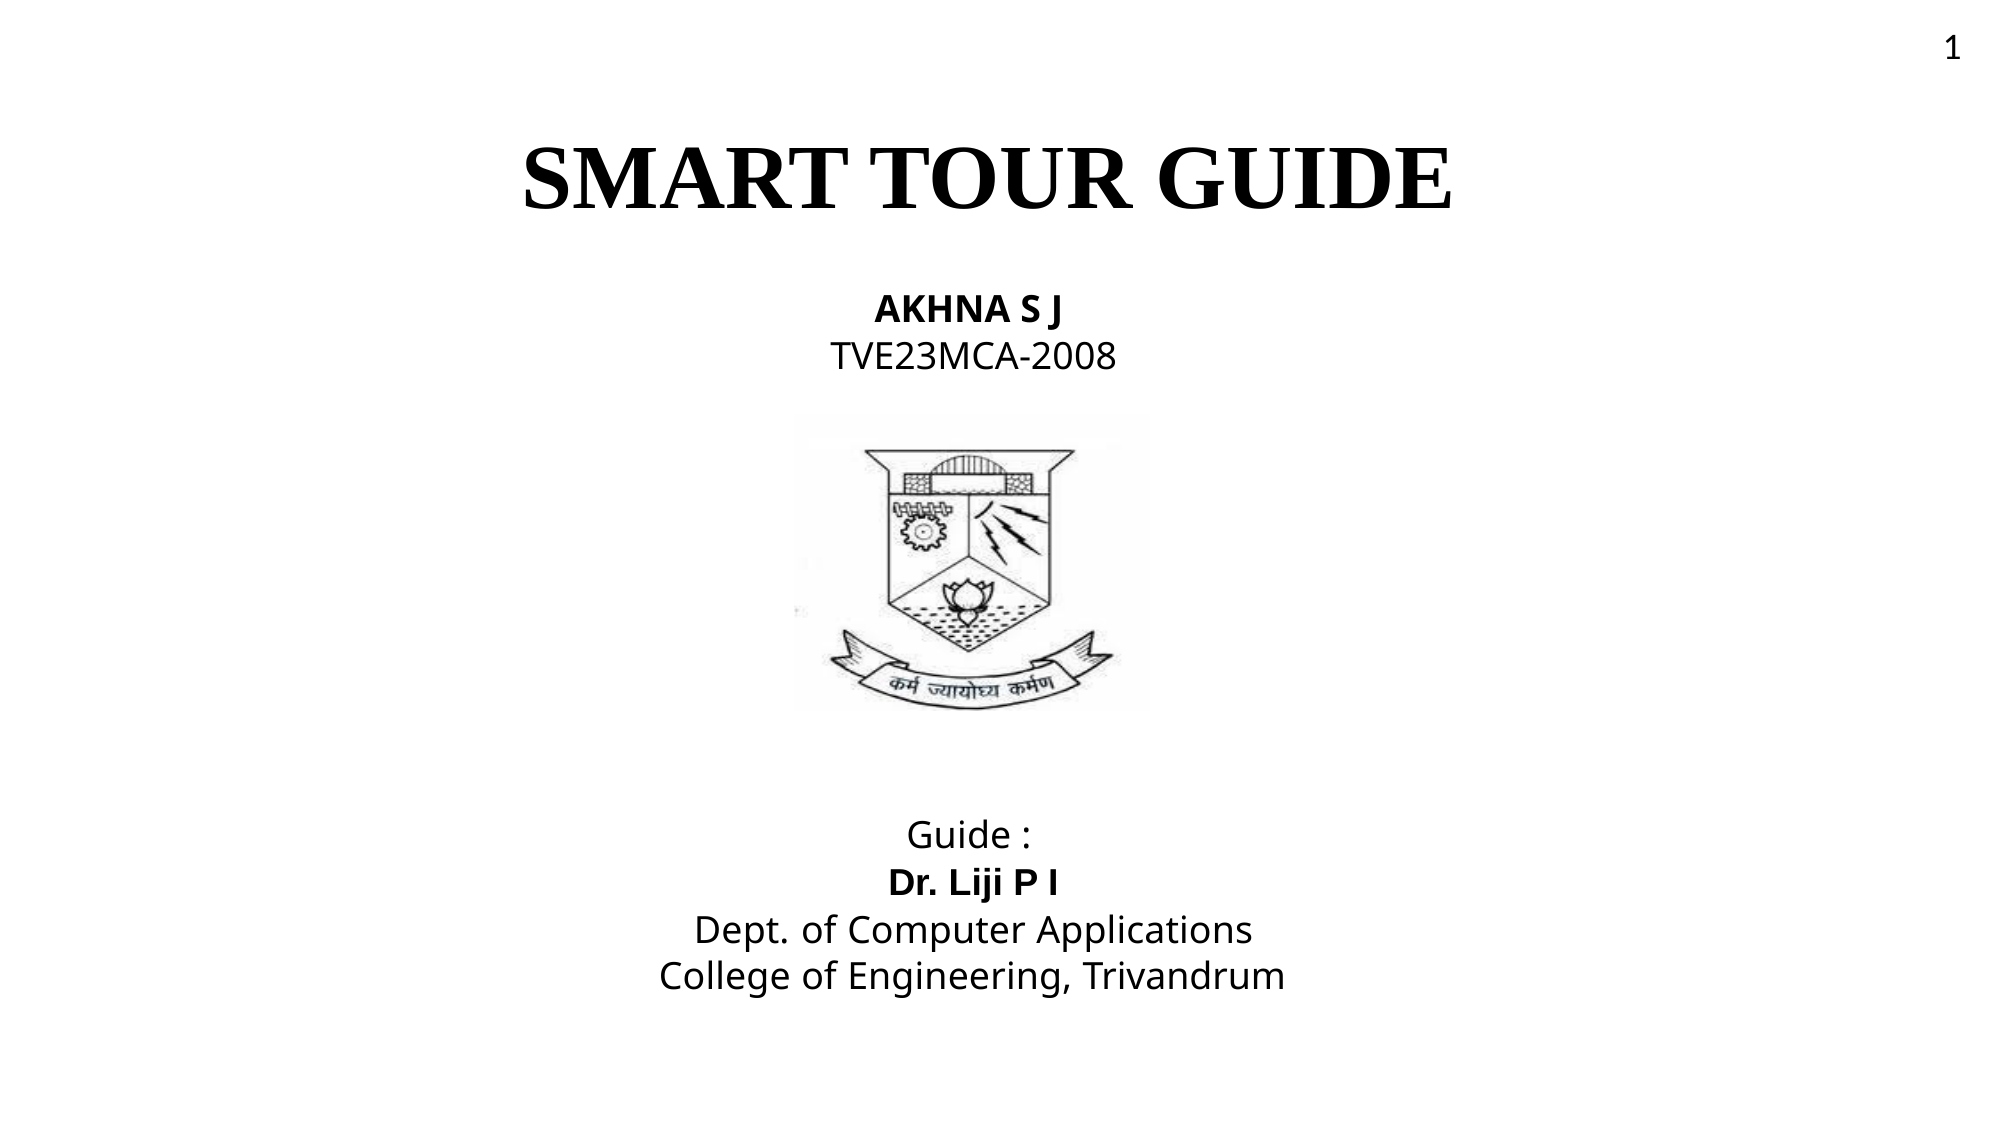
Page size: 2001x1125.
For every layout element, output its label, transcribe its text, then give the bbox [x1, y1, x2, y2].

text_box Guide : Dr. Liji P I Dept. of Computer Applications College of Engineering, Trivandrum [568, 802, 1375, 1005]
text_box AKHNA S J TVE23MCA-2008 [527, 276, 1417, 385]
subtitle SMART TOUR GUIDE [239, 122, 1740, 215]
text_box 1 [1927, 14, 1977, 75]
picture [793, 414, 1150, 711]
